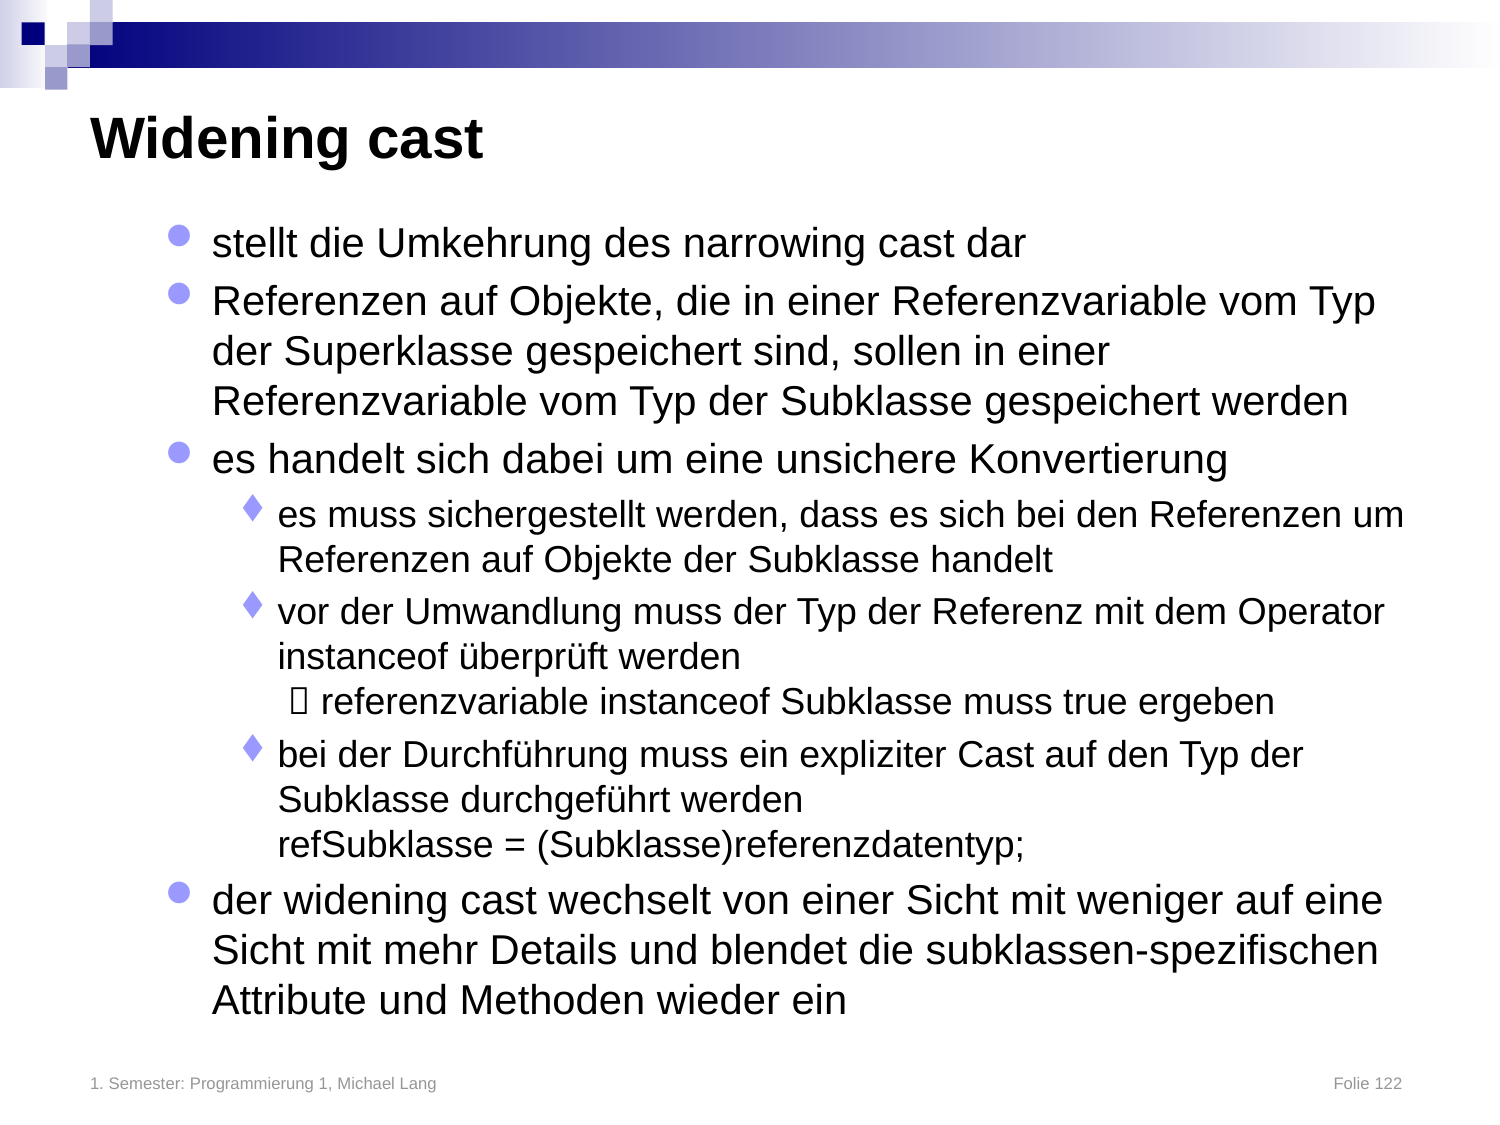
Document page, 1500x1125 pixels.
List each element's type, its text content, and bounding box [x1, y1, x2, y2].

title Widening cast [75, 75, 1425, 197]
list stellt die Umkehrung des narrowing cast dar Referenzen auf Objekte, die in einer Referenzvariable vom Typ der Superklasse gespeichert sind, sollen in einer Referenzvariable vom Typ der Subklasse gespeichert werden es handelt sich dabei um eine unsichere Konvertierung es muss sichergestellt werden, dass es sich bei den Referenzen um Referenzen auf Objekte der Subklasse handelt vor der Umwandlung muss der Typ der Referenz mit dem Operator instanceof überprüft werden  referenzvariable instanceof Subklasse muss true ergeben bei der Durchführung muss ein expliziter Cast auf den Typ der Subklasse durchgeführt werden refSubklasse = (Subklasse)referenzdatentyp; der widening cast wechselt von einer Sicht mit weniger auf eine Sicht mit mehr Details und blendet die subklassen-spezifischen Attribute und Methoden wieder ein [75, 208, 1425, 1083]
footer 1. Semester: Programmierung 1, Michael Lang Folie 122 [74, 1024, 1426, 1101]
